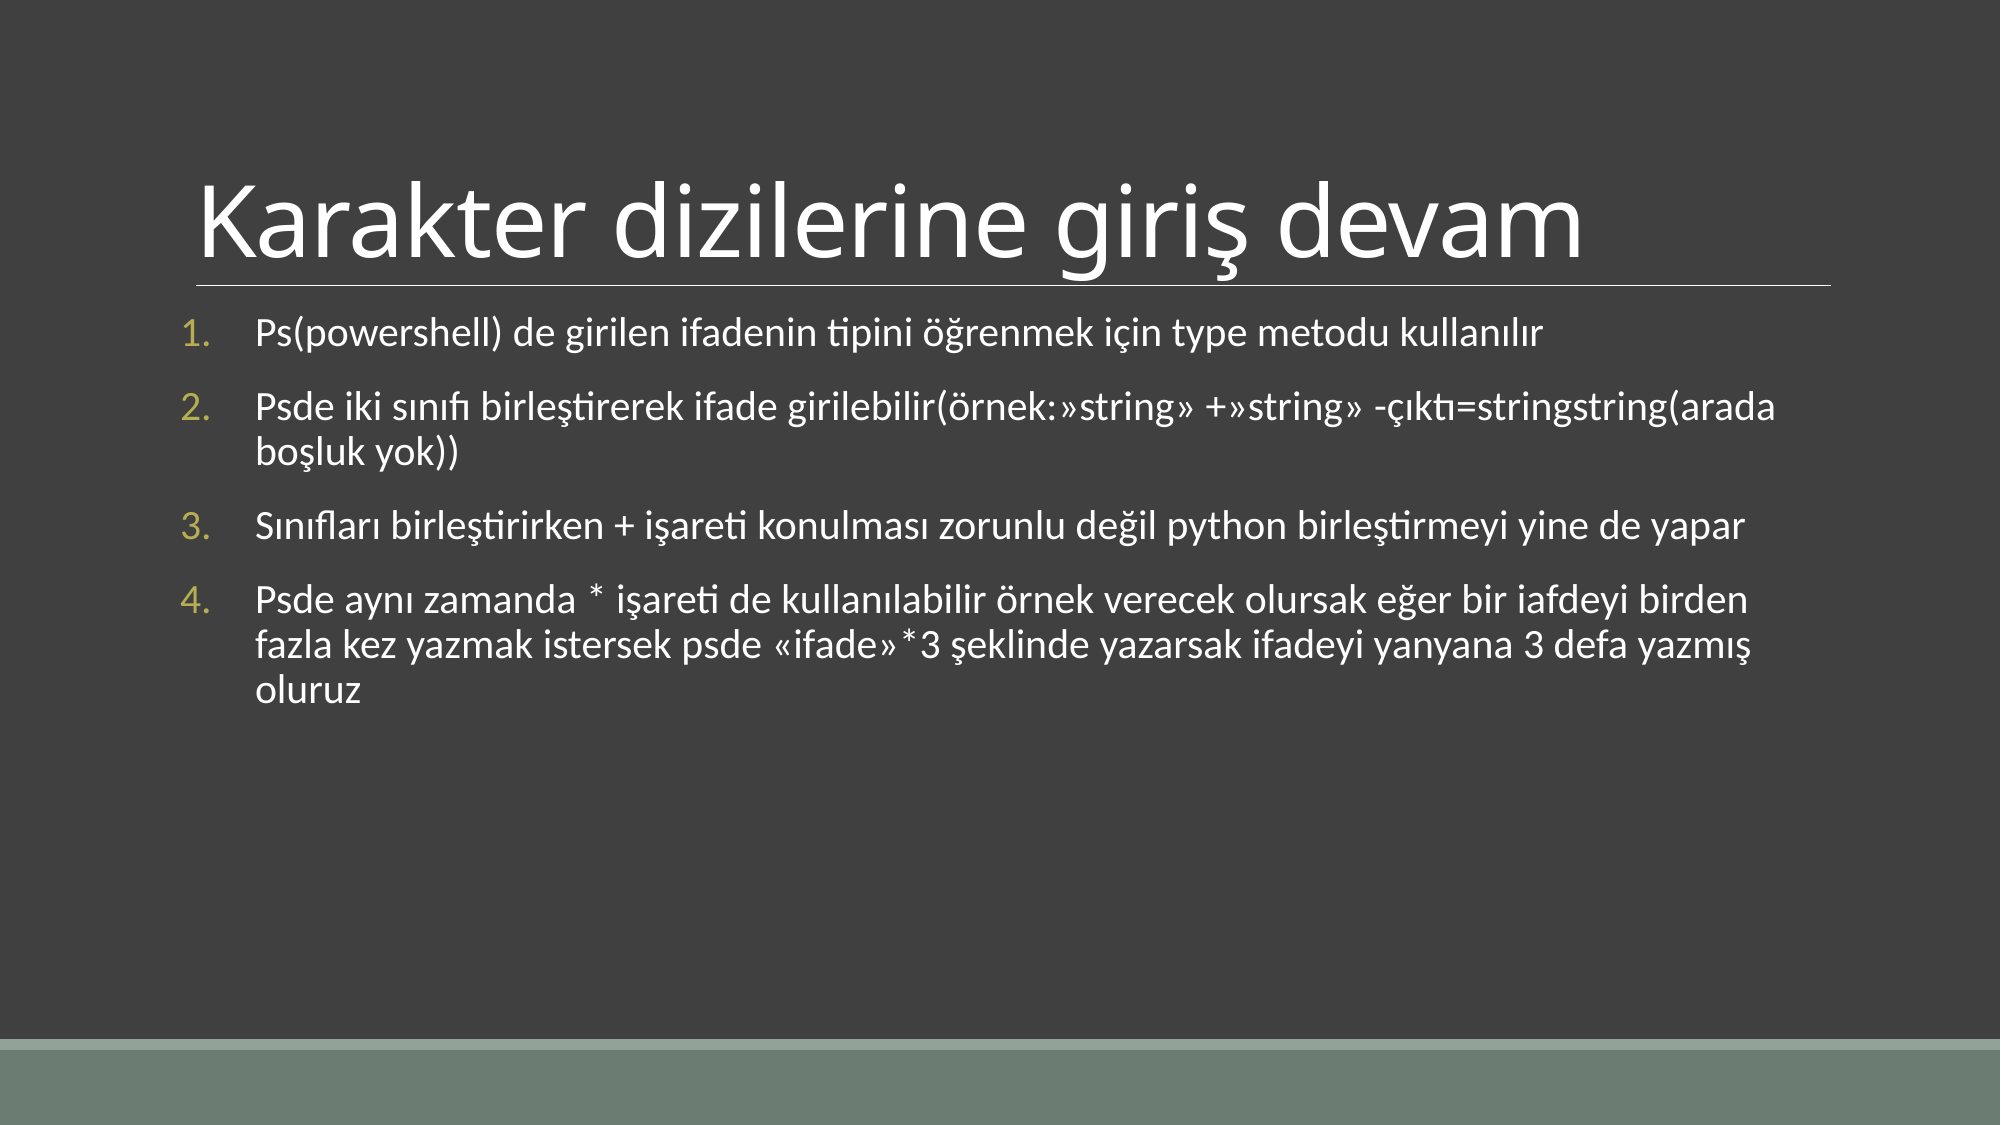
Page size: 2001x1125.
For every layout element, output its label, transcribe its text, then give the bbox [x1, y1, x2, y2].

title Karakter dizilerine giriş devam [180, 47, 1830, 285]
list Ps(powershell) de girilen ifadenin tipini öğrenmek için type metodu kullanılır Psde iki sınıfı birleştirerek ifade girilebilir(örnek:»string» +»string» -çıktı=stringstring(arada boşluk yok)) Sınıfları birleştirirken + işareti konulması zorunlu değil python birleştirmeyi yine de yapar Psde aynı zamanda * işareti de kullanılabilir örnek verecek olursak eğer bir iafdeyi birden fazla kez yazmak istersek psde «ifade»*3 şeklinde yazarsak ifadeyi yanyana 3 defa yazmış oluruz [180, 302, 1830, 963]
